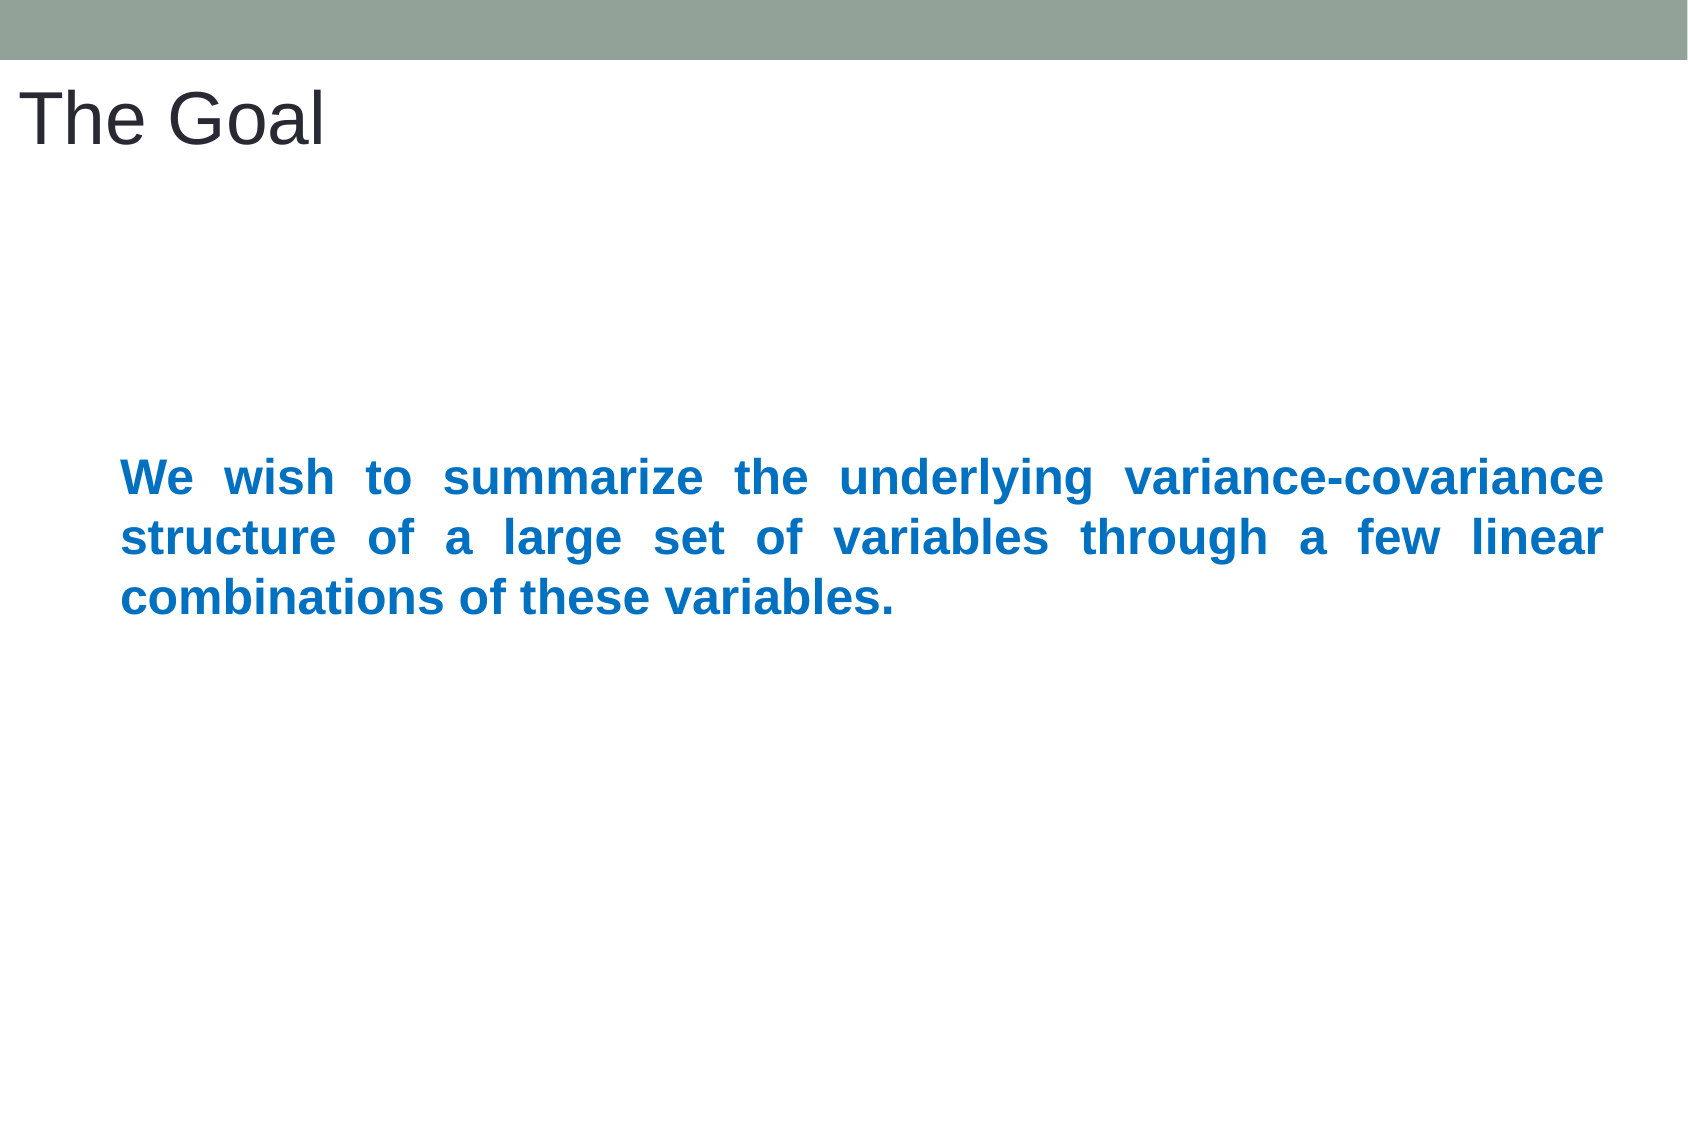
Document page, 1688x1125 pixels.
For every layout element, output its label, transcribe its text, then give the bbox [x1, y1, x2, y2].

text_box We wish to summarize the underlying variance-covariance structure of a large set of variables through a few linear combinations of these variables. [31, 437, 1621, 675]
text_box The Goal [3, 62, 1468, 167]
